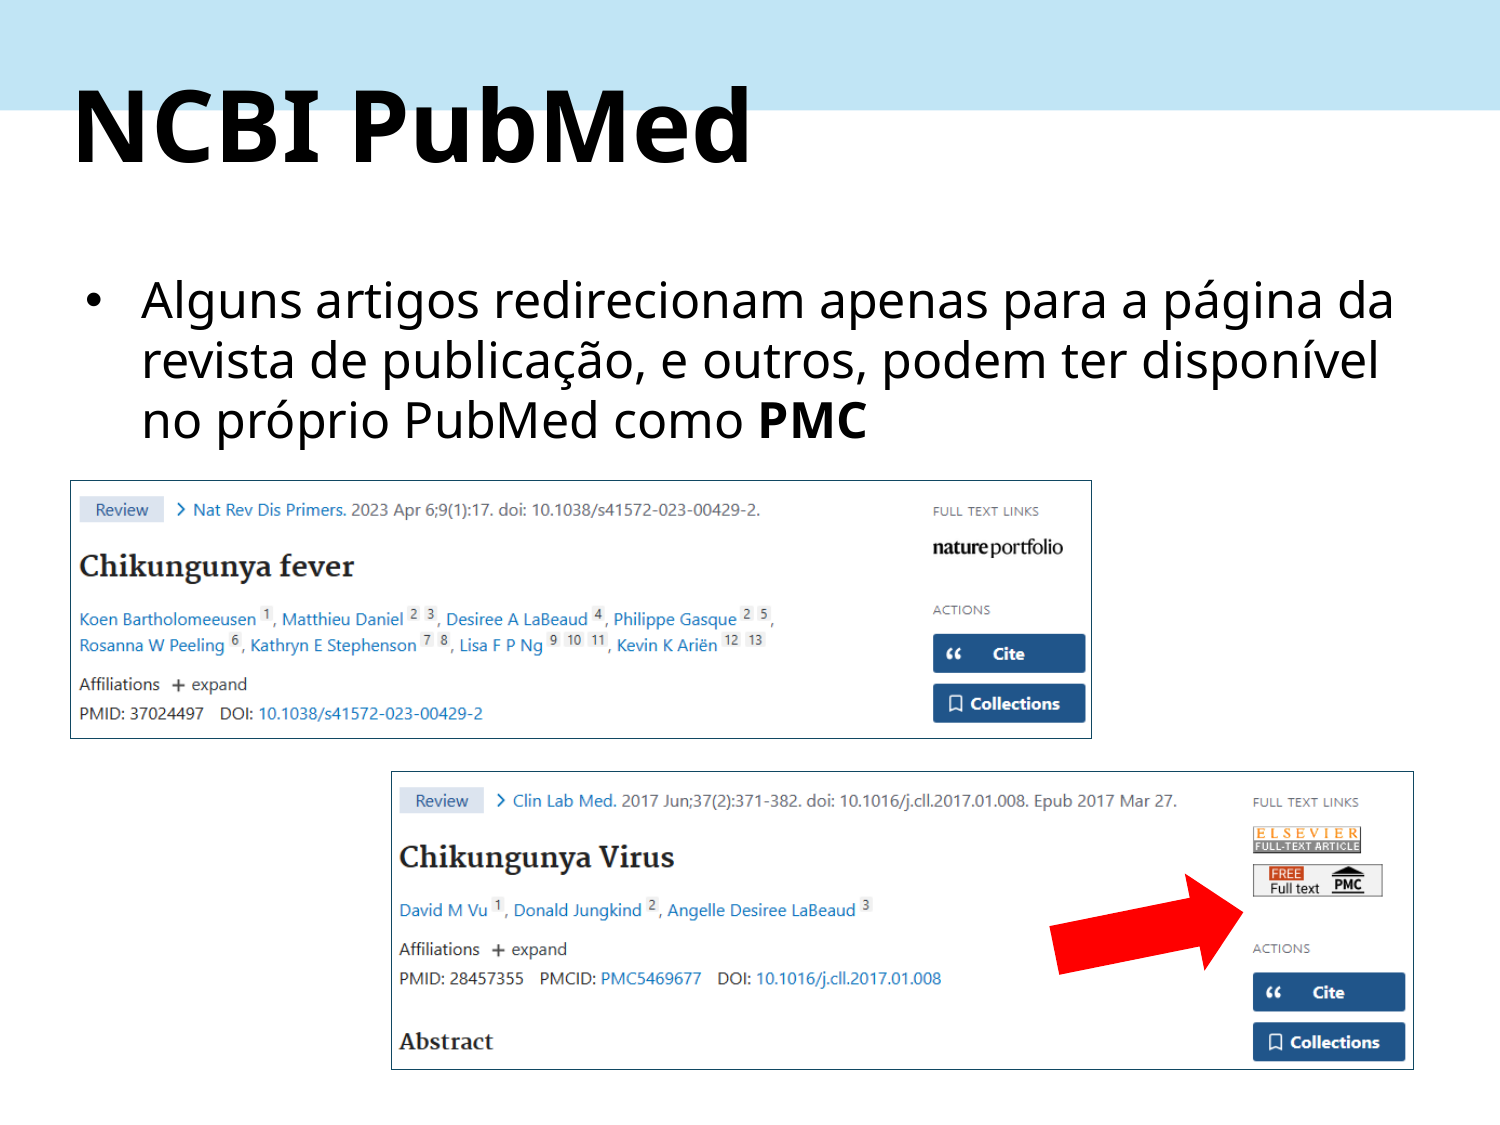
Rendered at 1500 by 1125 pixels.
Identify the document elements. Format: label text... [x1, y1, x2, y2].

picture [390, 771, 1414, 1071]
text_box NCBI PubMed [55, 55, 1445, 190]
text_box [0, 0, 1500, 112]
text_box Alguns artigos redirecionam apenas para a página da revista de publicação, e outros, podem ter disponível no próprio PubMed como PMC [70, 261, 1430, 457]
picture [69, 480, 1093, 740]
